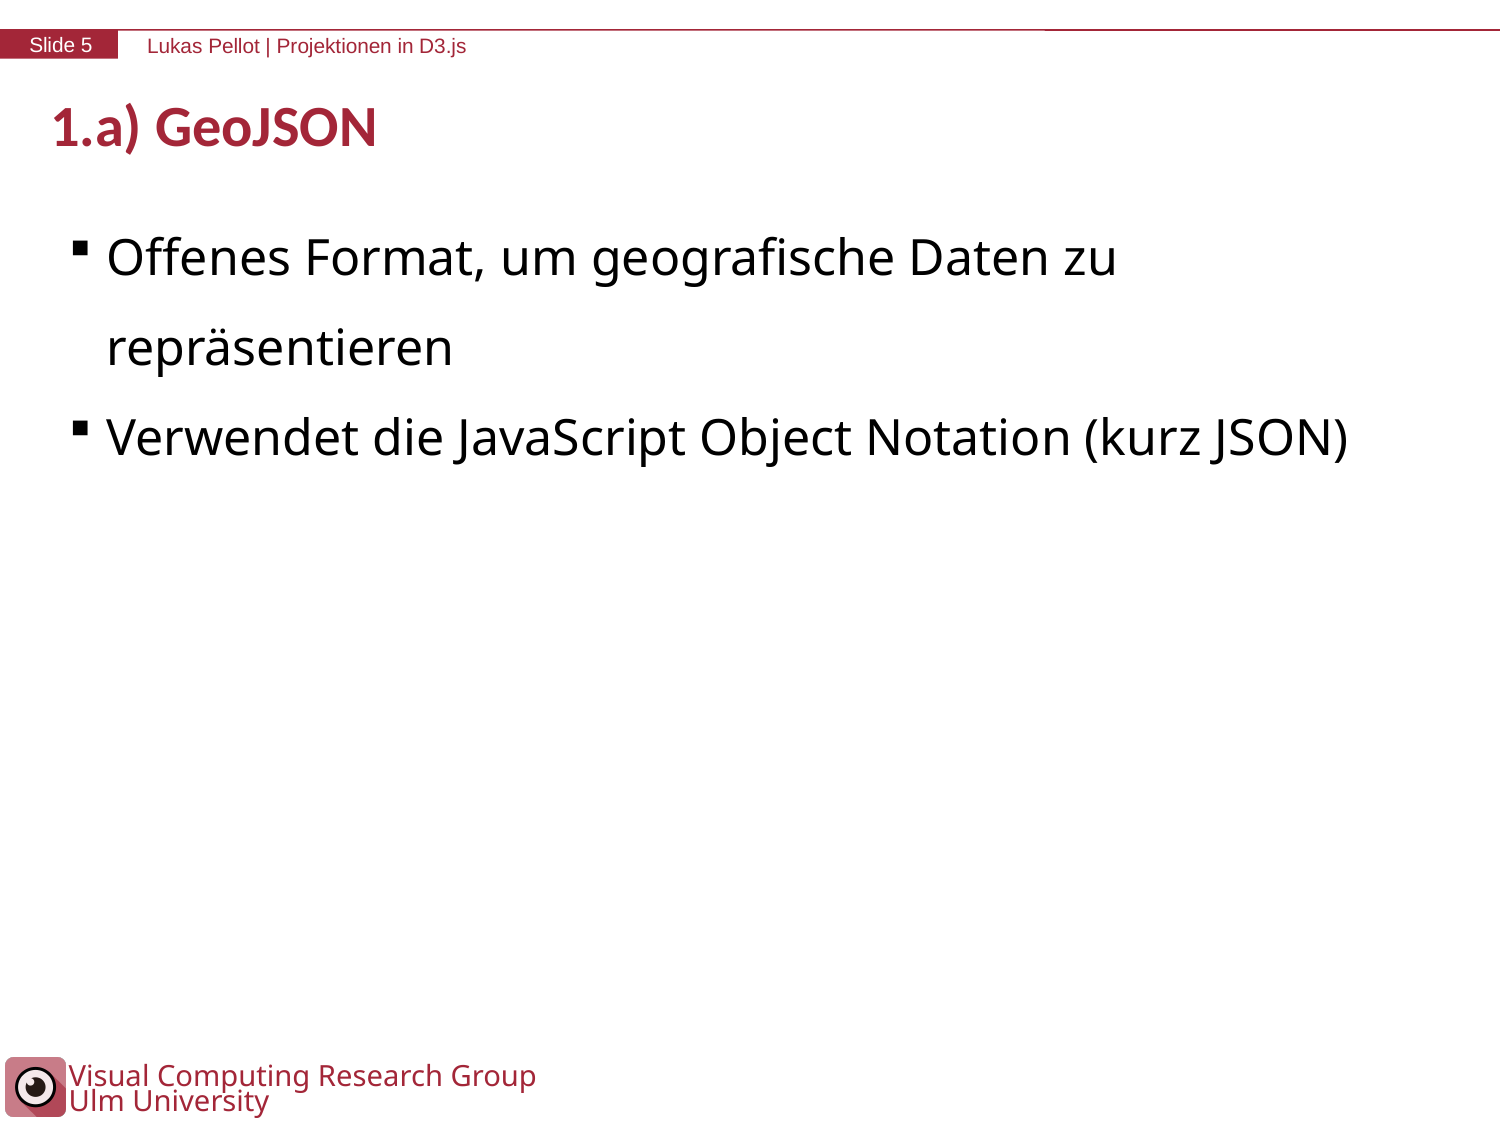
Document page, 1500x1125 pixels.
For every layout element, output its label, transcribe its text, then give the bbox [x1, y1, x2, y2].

title 1.a) GeoJSON [35, 79, 1465, 187]
list Offenes Format, um geografische Daten zu repräsentieren Verwendet die JavaScript Object Notation (kurz JSON) [35, 187, 1465, 1047]
picture [5, 1057, 66, 1117]
